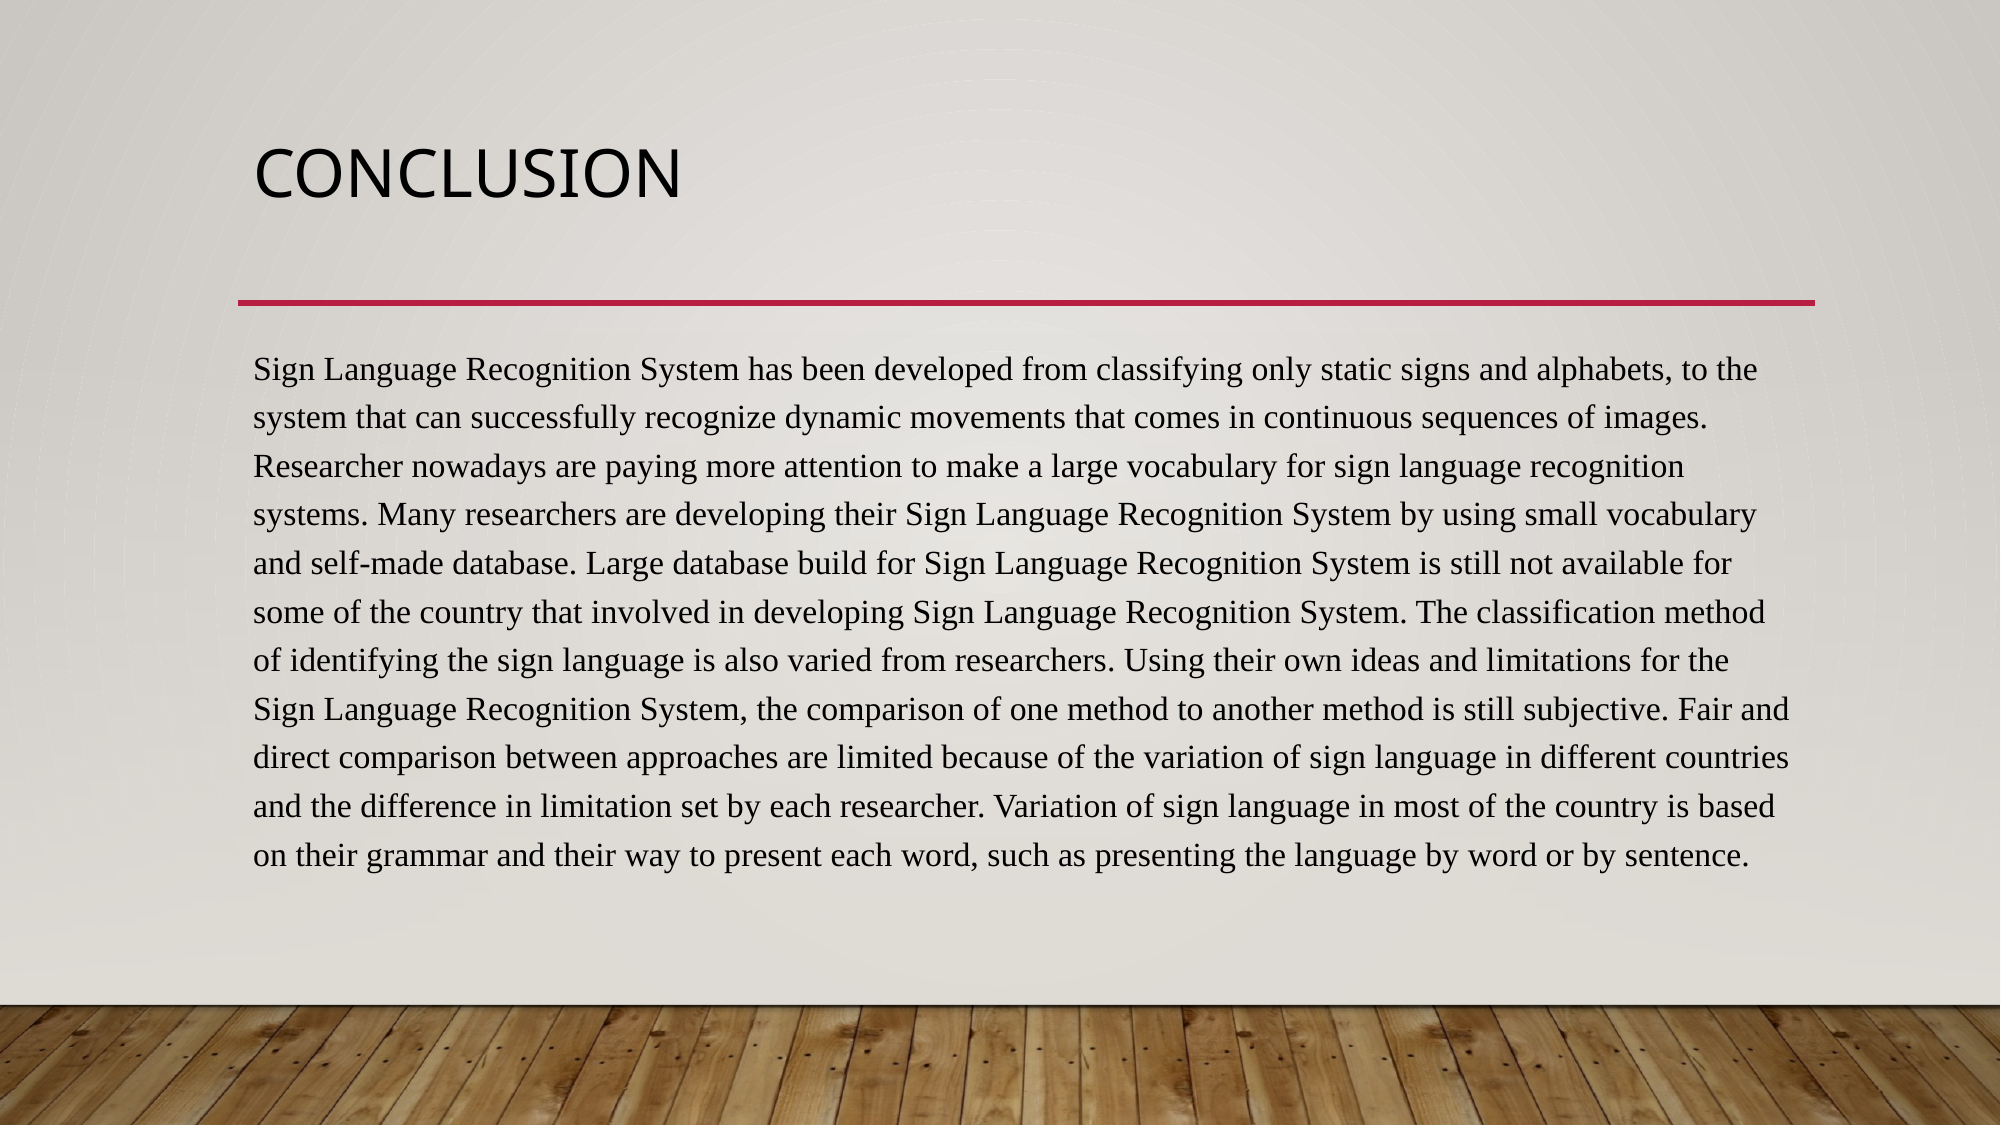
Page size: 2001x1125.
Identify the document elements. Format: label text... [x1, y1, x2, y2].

picture [0, 1005, 2000, 1125]
title Conclusion [238, 131, 1814, 305]
list Sign Language Recognition System has been developed from classifying only static signs and alphabets, to the system that can successfully recognize dynamic movements that comes in continuous sequences of images. Researcher nowadays are paying more attention to make a large vocabulary for sign language recognition systems. Many researchers are developing their Sign Language Recognition System by using small vocabulary and self-made database. Large database build for Sign Language Recognition System is still not available for some of the country that involved in developing Sign Language Recognition System. The classification method of identifying the sign language is also varied from researchers. Using their own ideas and limitations for the Sign Language Recognition System, the comparison of one method to another method is still subjective. Fair and direct comparison between approaches are limited because of the variation of sign language in different countries and the difference in limitation set by each researcher. Variation of sign language in most of the country is based on their grammar and their way to present each word, such as presenting the language by word or by sentence. [238, 330, 1814, 897]
